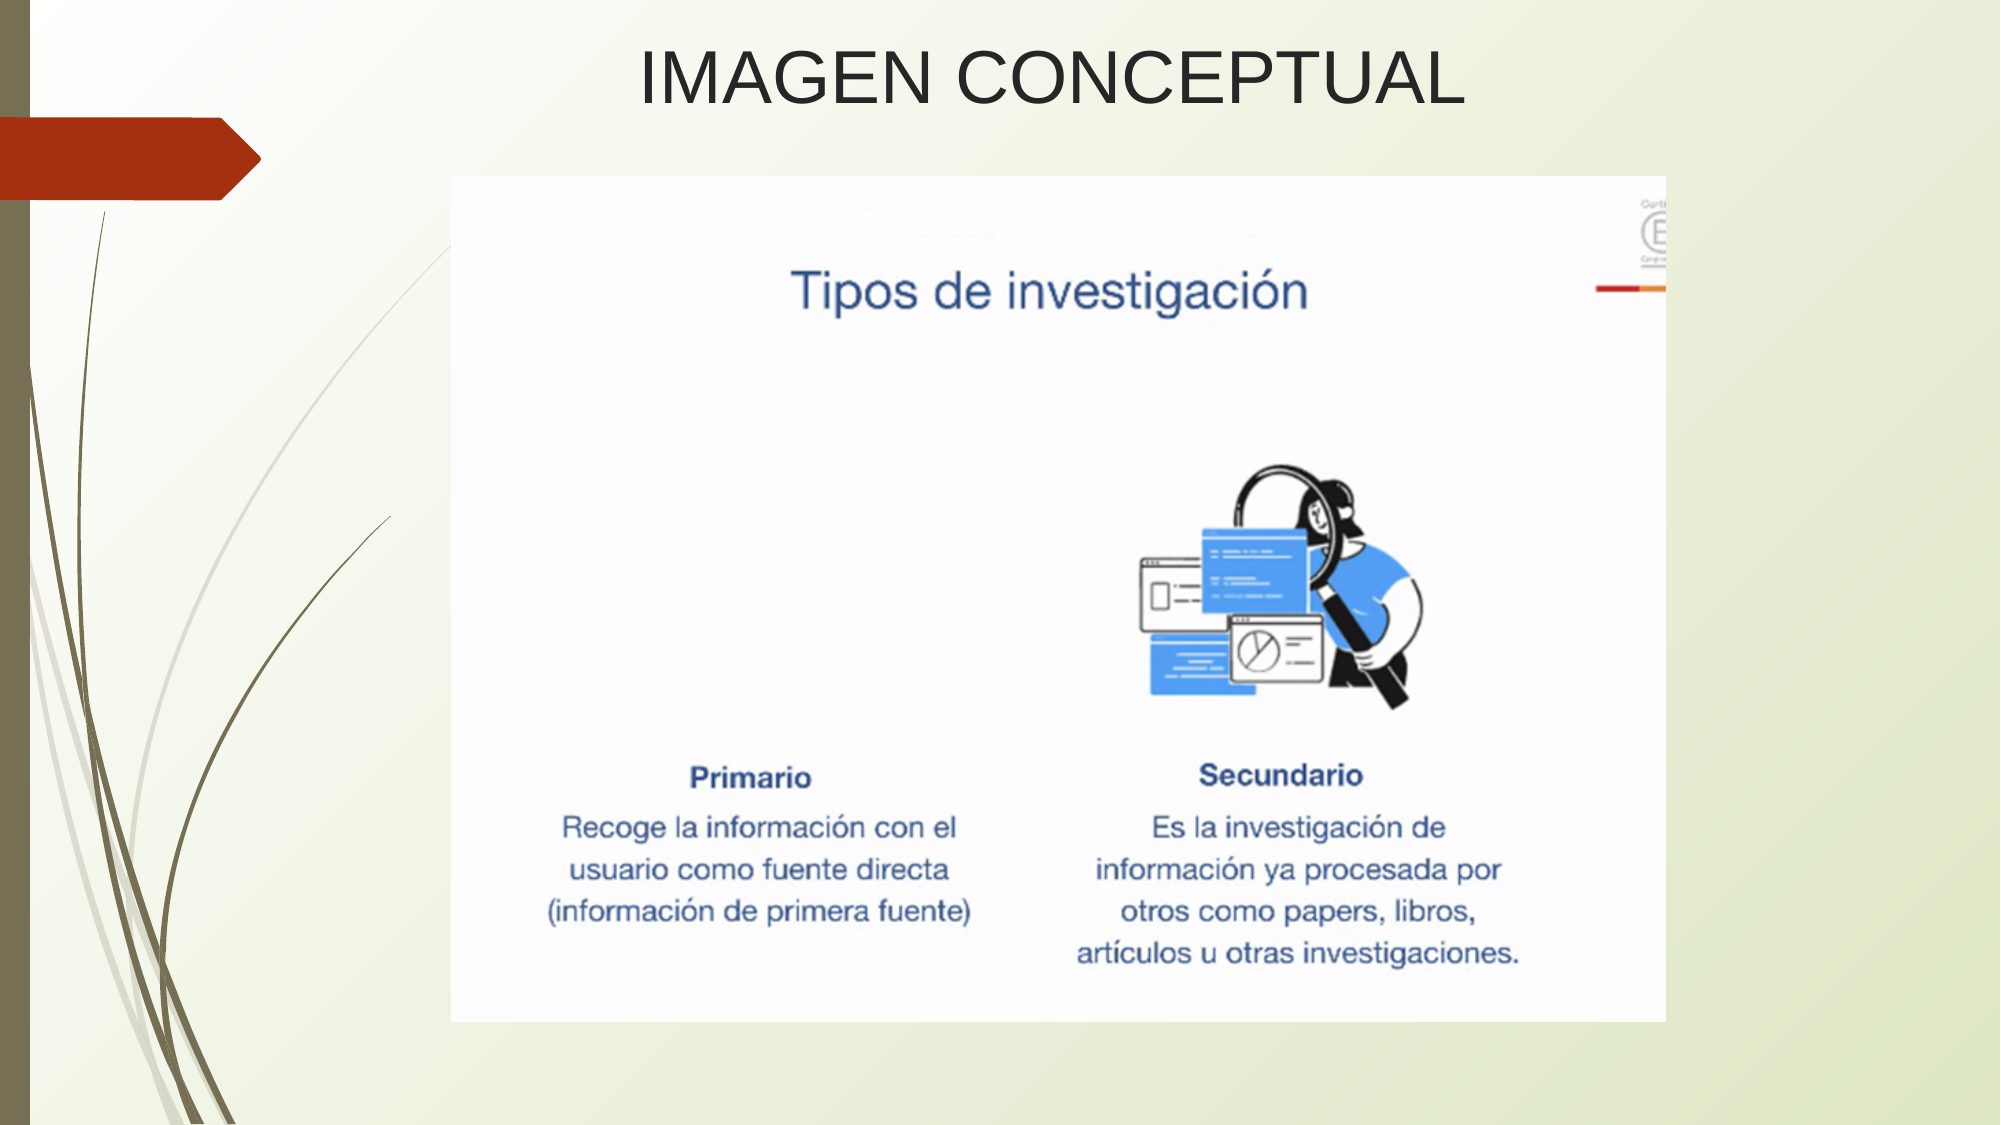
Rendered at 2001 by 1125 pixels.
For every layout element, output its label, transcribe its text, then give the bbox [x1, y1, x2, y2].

title IMAGEN CONCEPTUAL [275, 21, 1850, 198]
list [451, 175, 1666, 1022]
